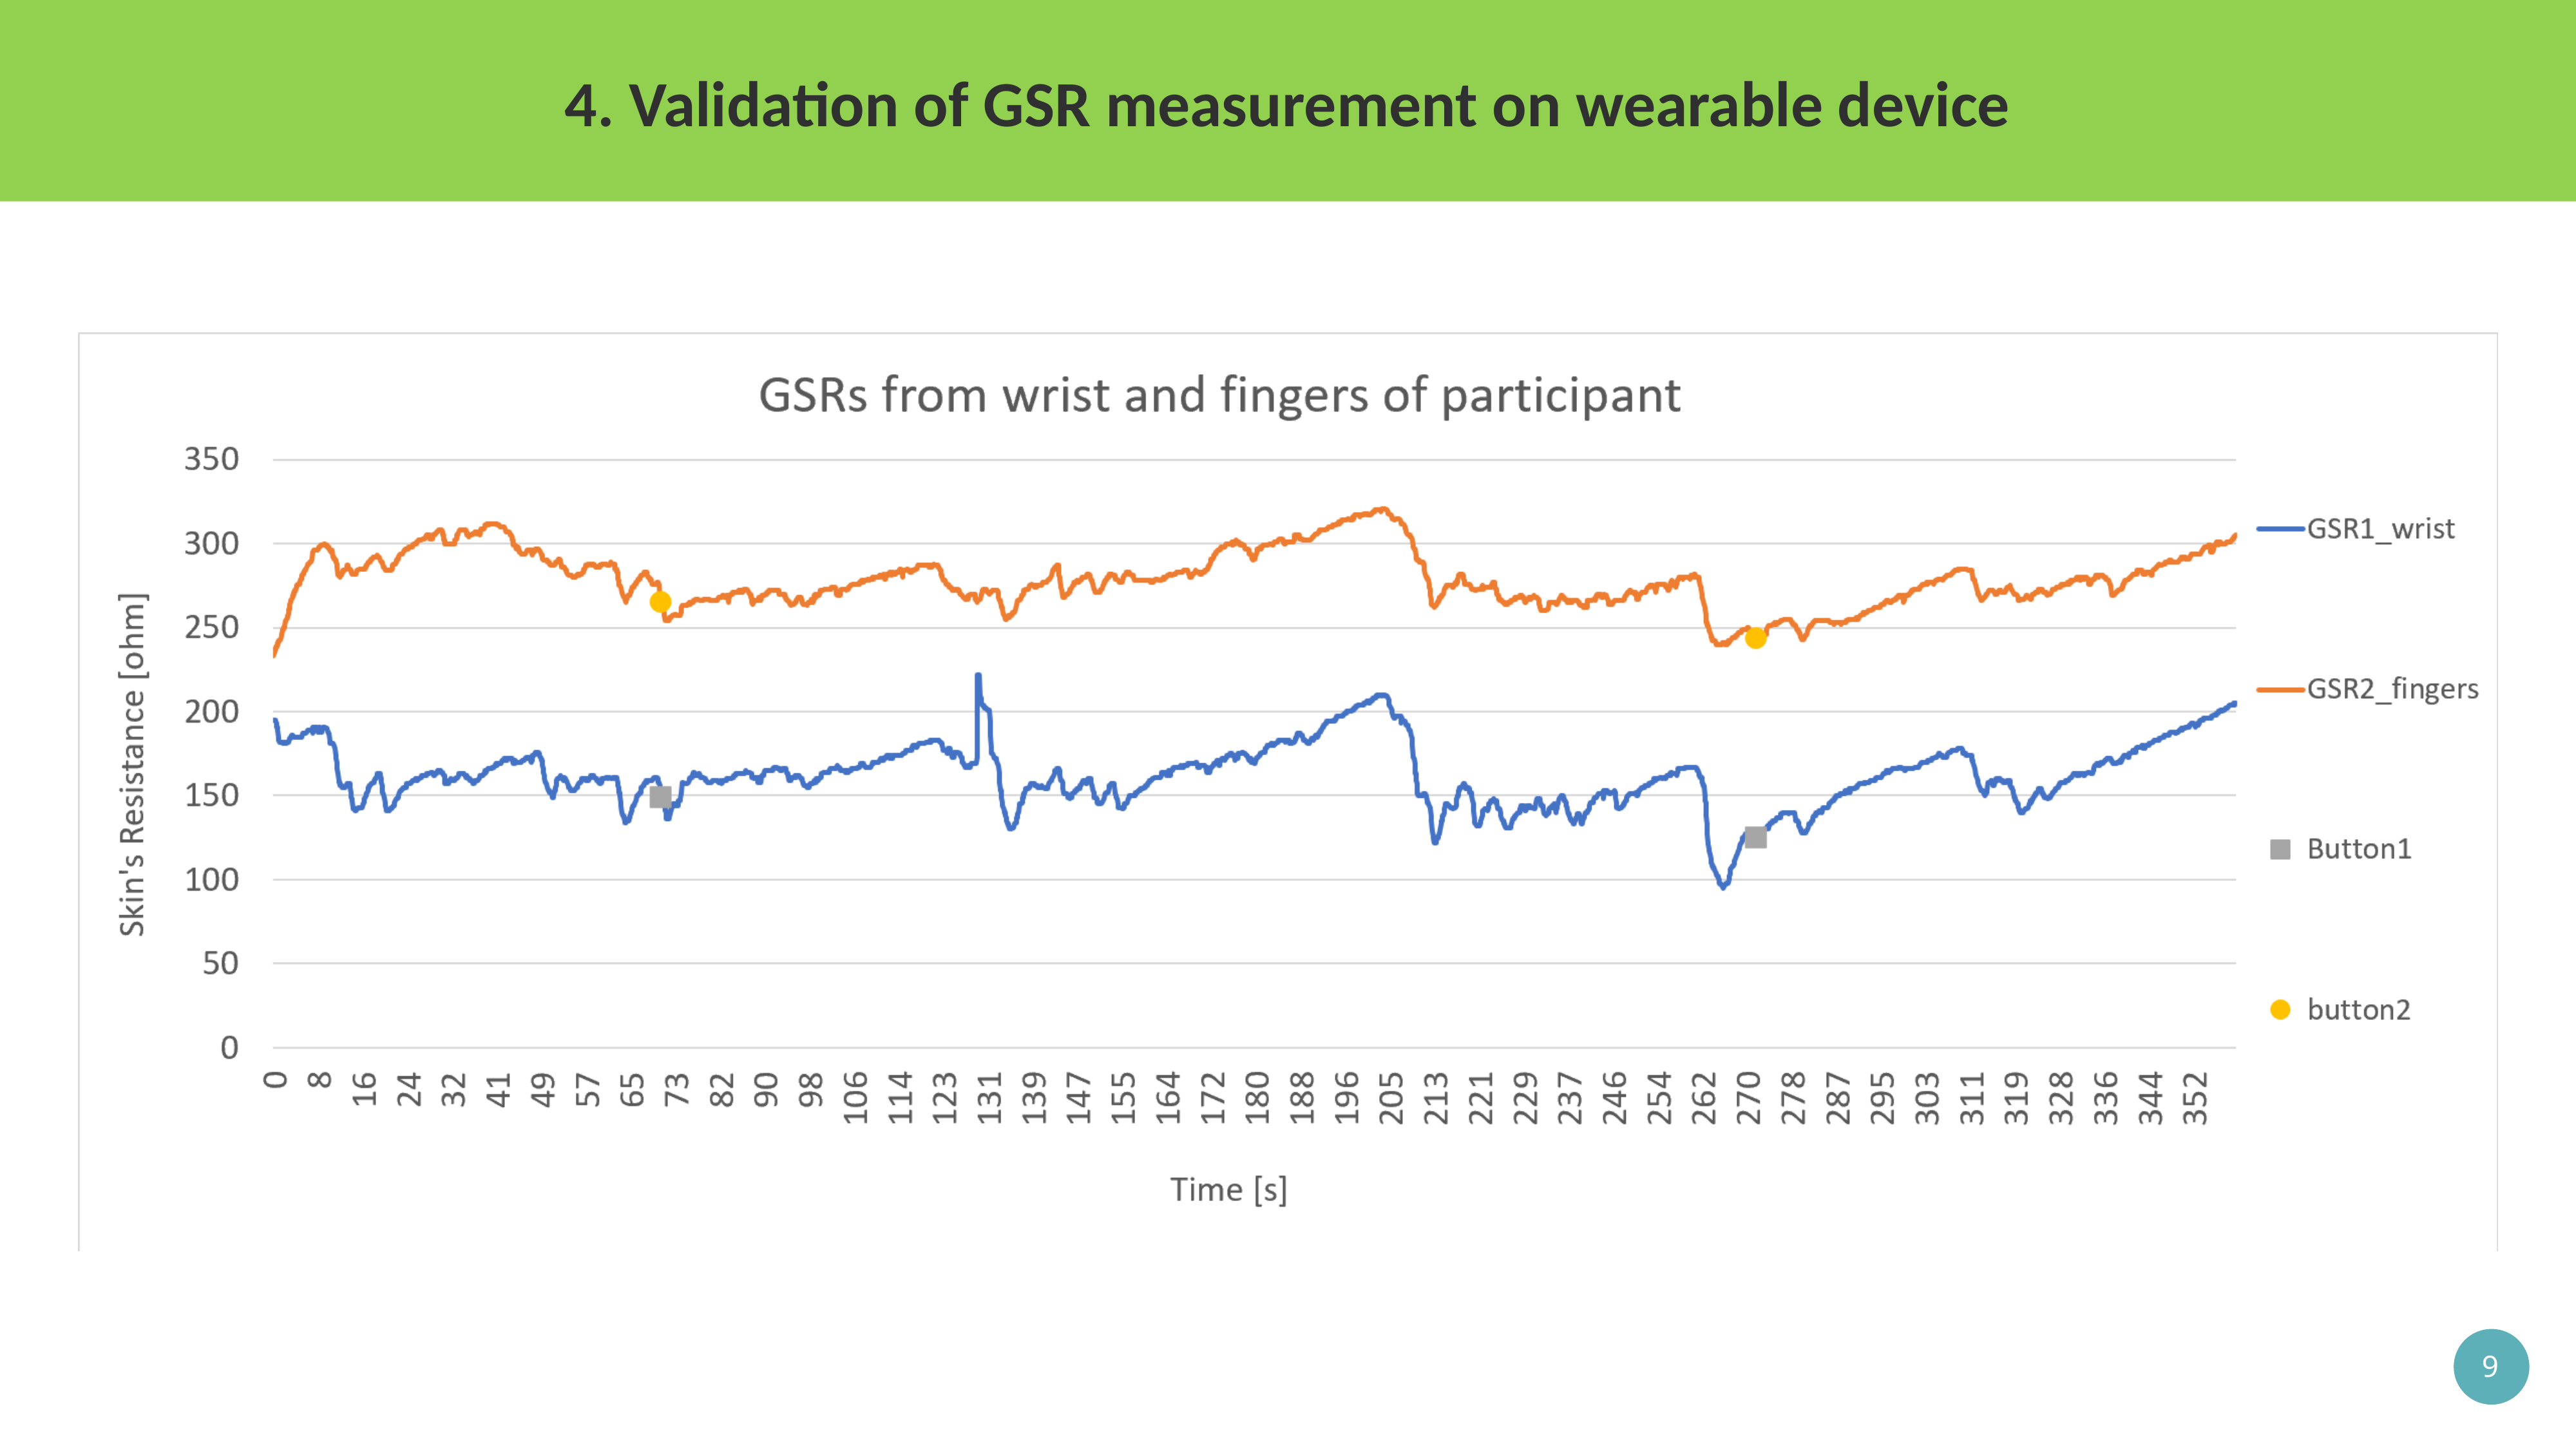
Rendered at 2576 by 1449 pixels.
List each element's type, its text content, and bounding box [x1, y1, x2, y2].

text_box 4. Validation of GSR measurement on wearable device [0, 0, 2576, 202]
picture [78, 332, 2498, 1251]
